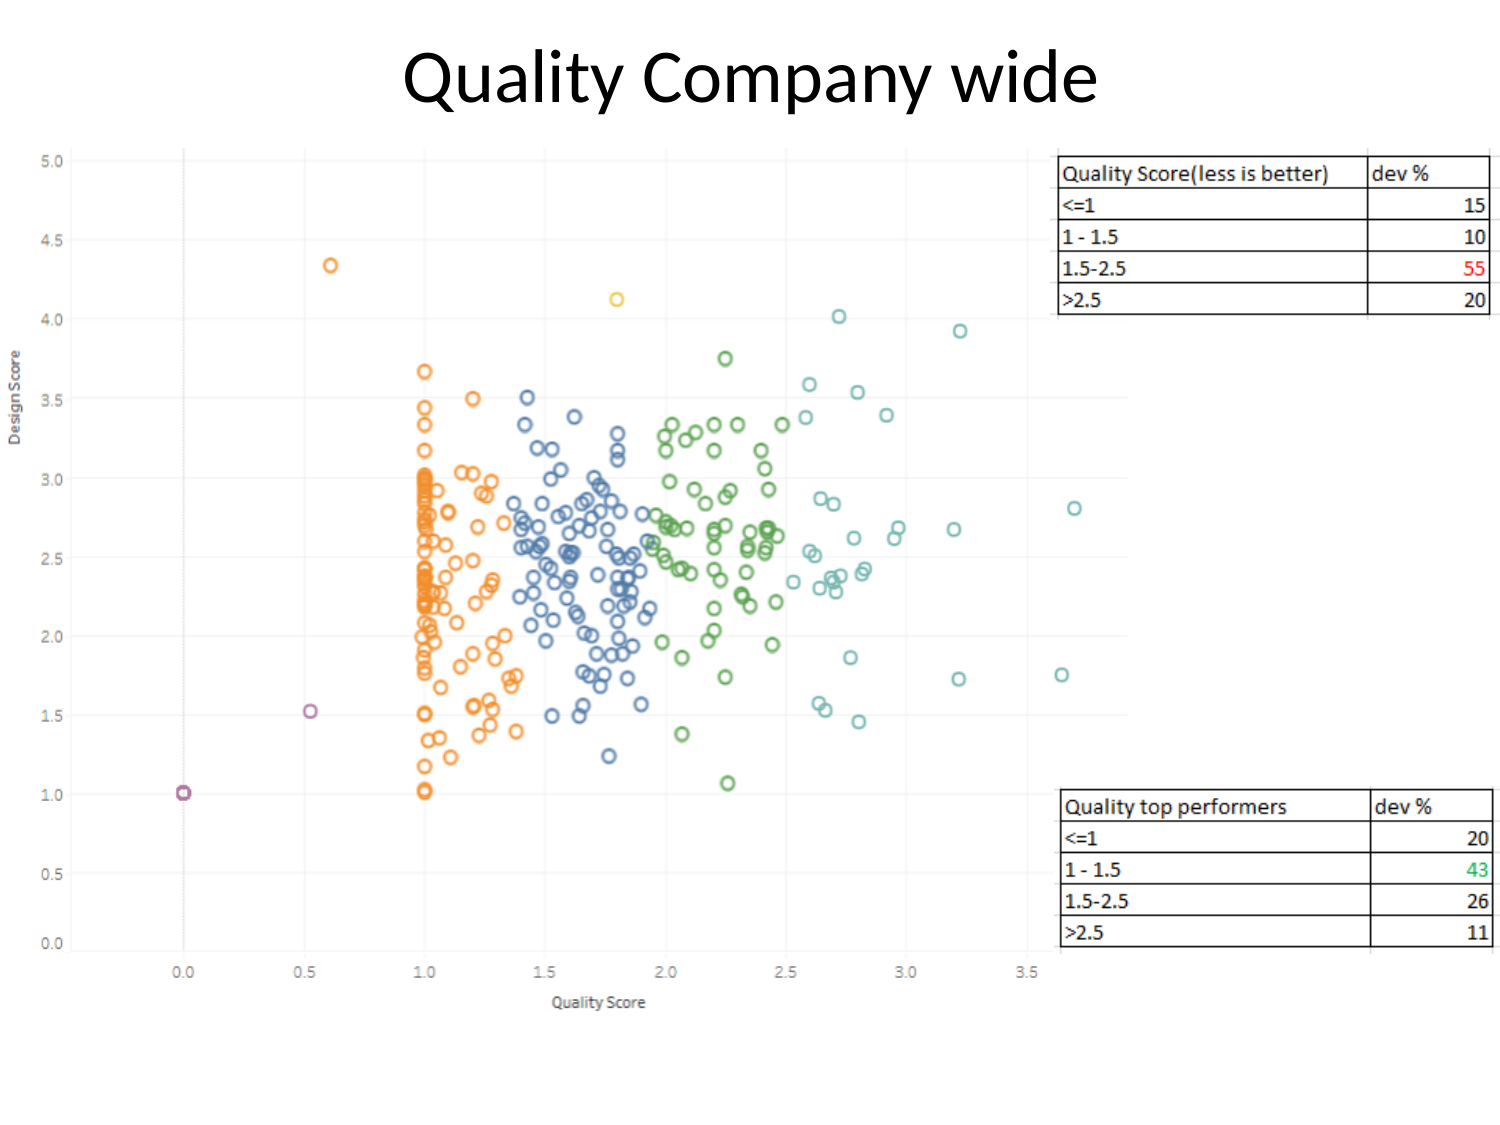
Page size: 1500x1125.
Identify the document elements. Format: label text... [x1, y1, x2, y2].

picture [2, 148, 1500, 1024]
title Quality Company wide [76, 19, 1427, 126]
